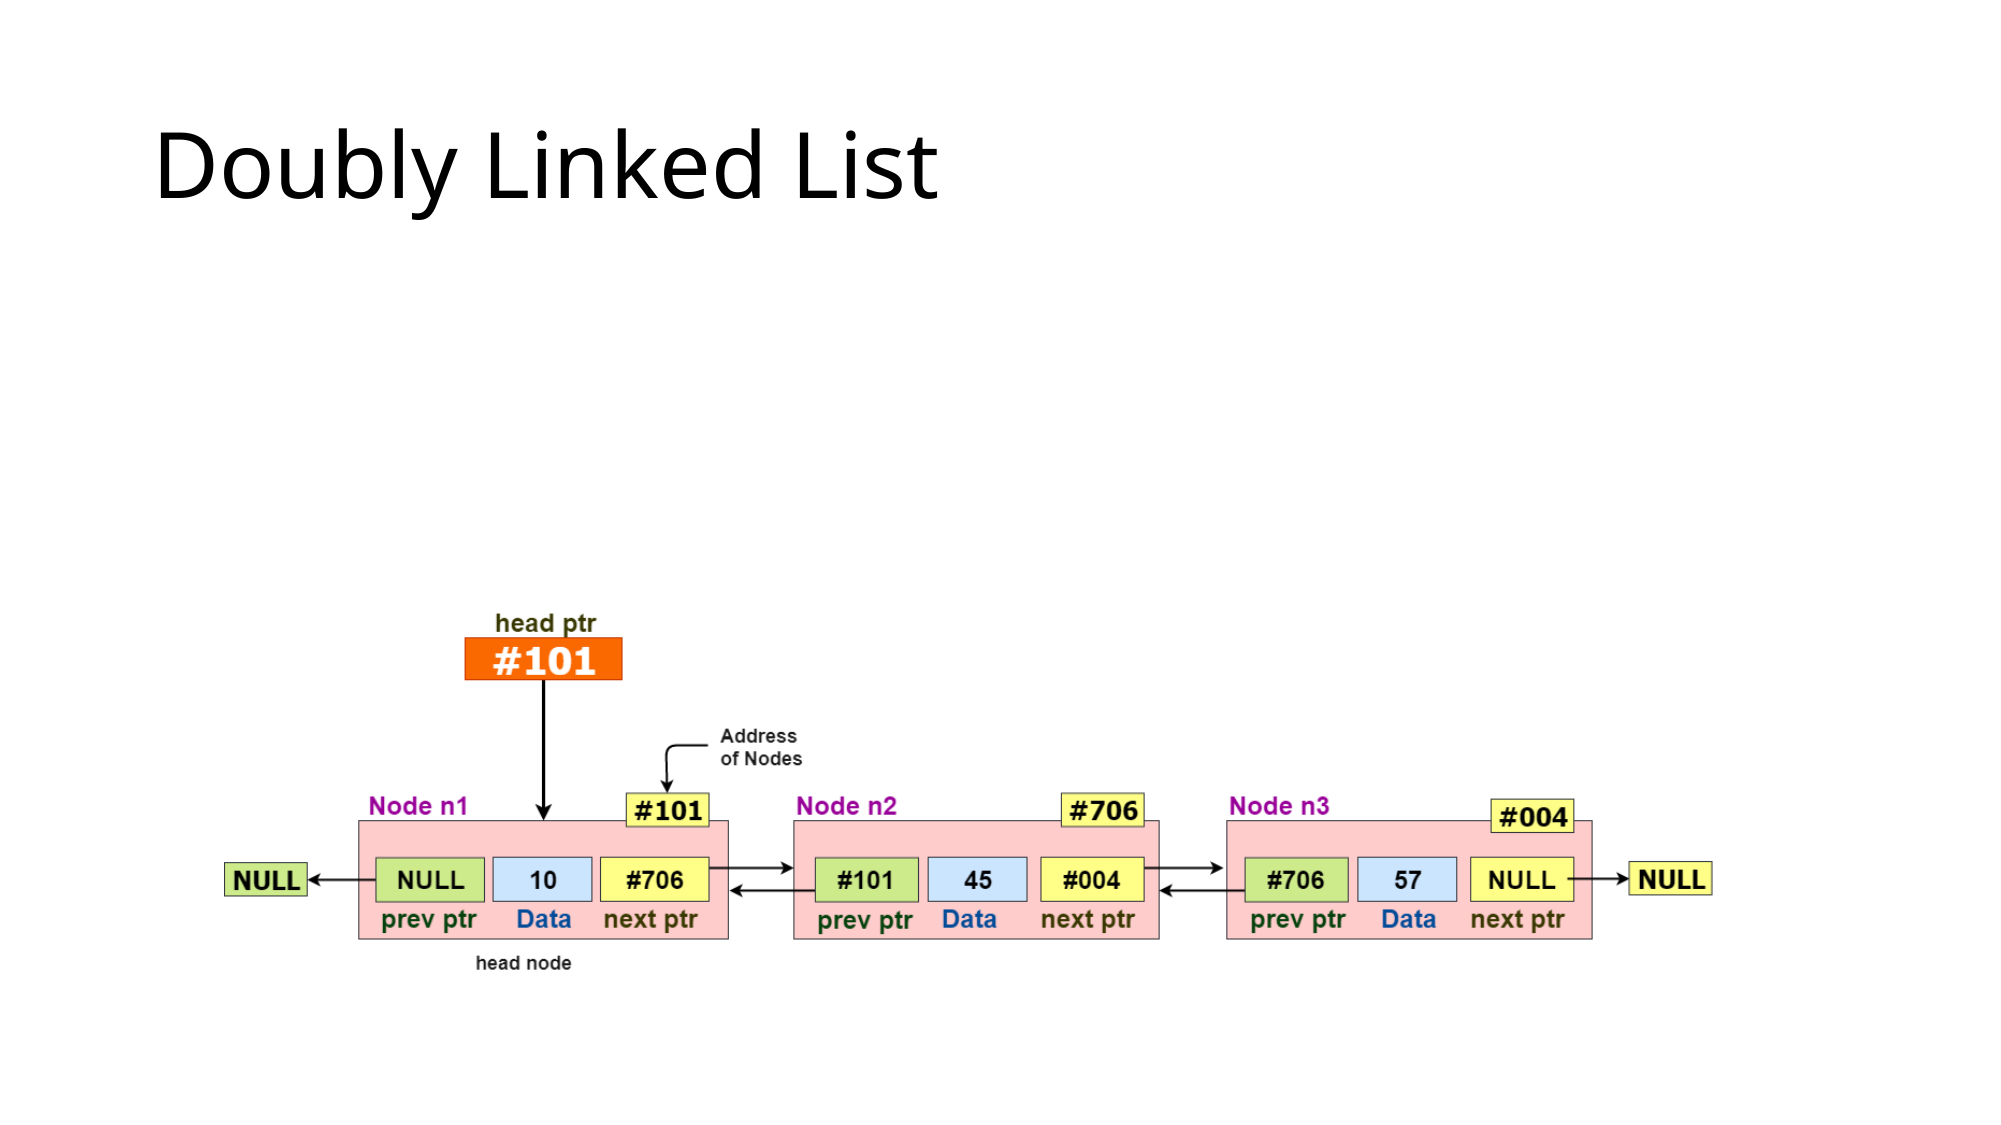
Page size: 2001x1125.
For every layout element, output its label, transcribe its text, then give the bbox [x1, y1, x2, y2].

title Doubly Linked List [137, 59, 1863, 278]
picture [224, 605, 1713, 974]
